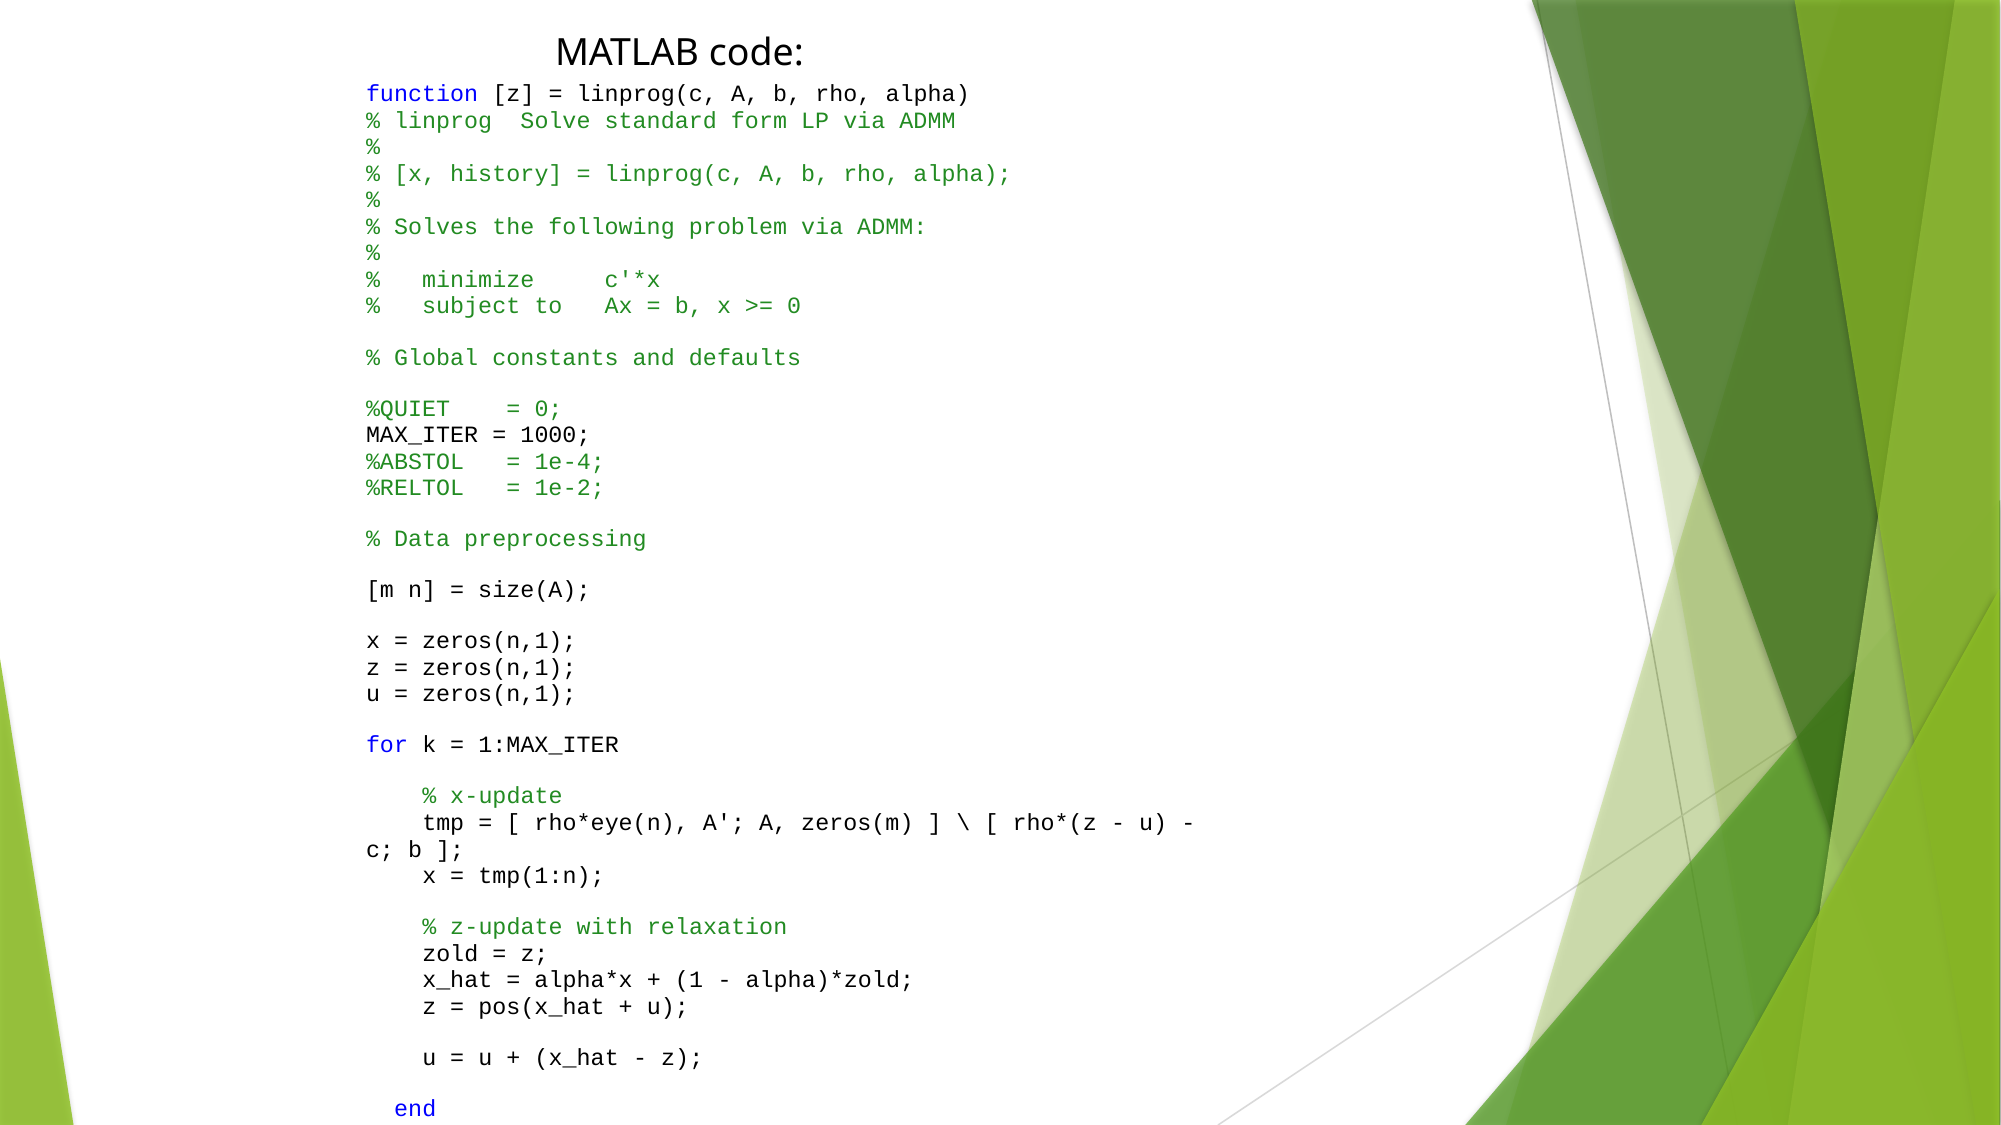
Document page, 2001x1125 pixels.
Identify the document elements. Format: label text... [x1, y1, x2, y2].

text_box MATLAB code: [540, 20, 819, 81]
picture [365, 81, 1210, 1125]
